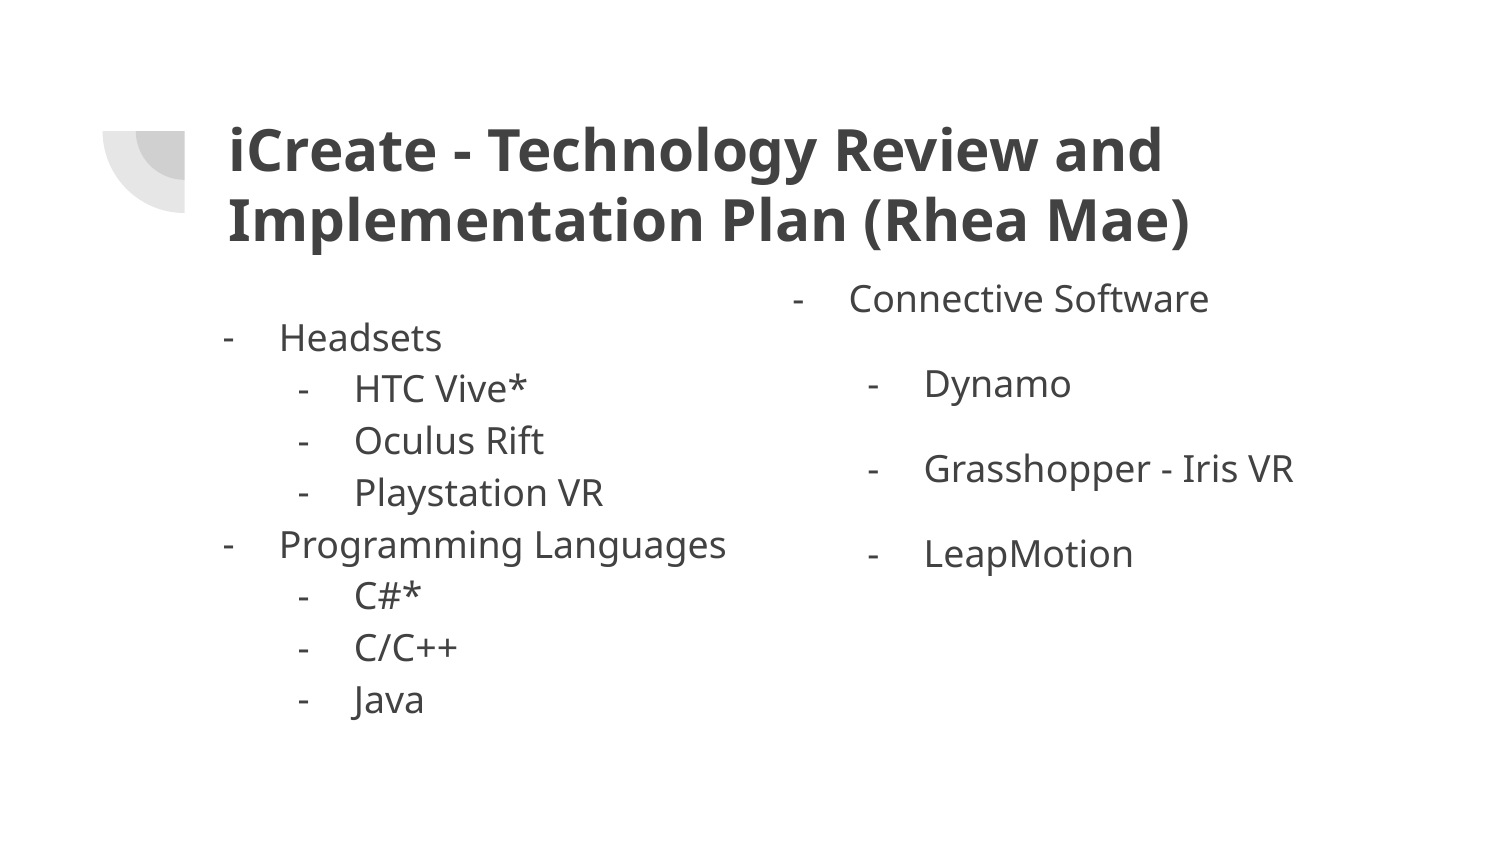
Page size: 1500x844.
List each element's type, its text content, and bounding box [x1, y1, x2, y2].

text_box Connective Software Dynamo Grasshopper - Iris VR LeapMotion [758, 284, 1343, 559]
title iCreate - Technology Review and Implementation Plan (Rhea Mae) [213, 98, 1368, 263]
list Headsets HTC Vive* Oculus Rift Playstation VR Programming Languages C#* C/C++ Java [188, 292, 959, 709]
